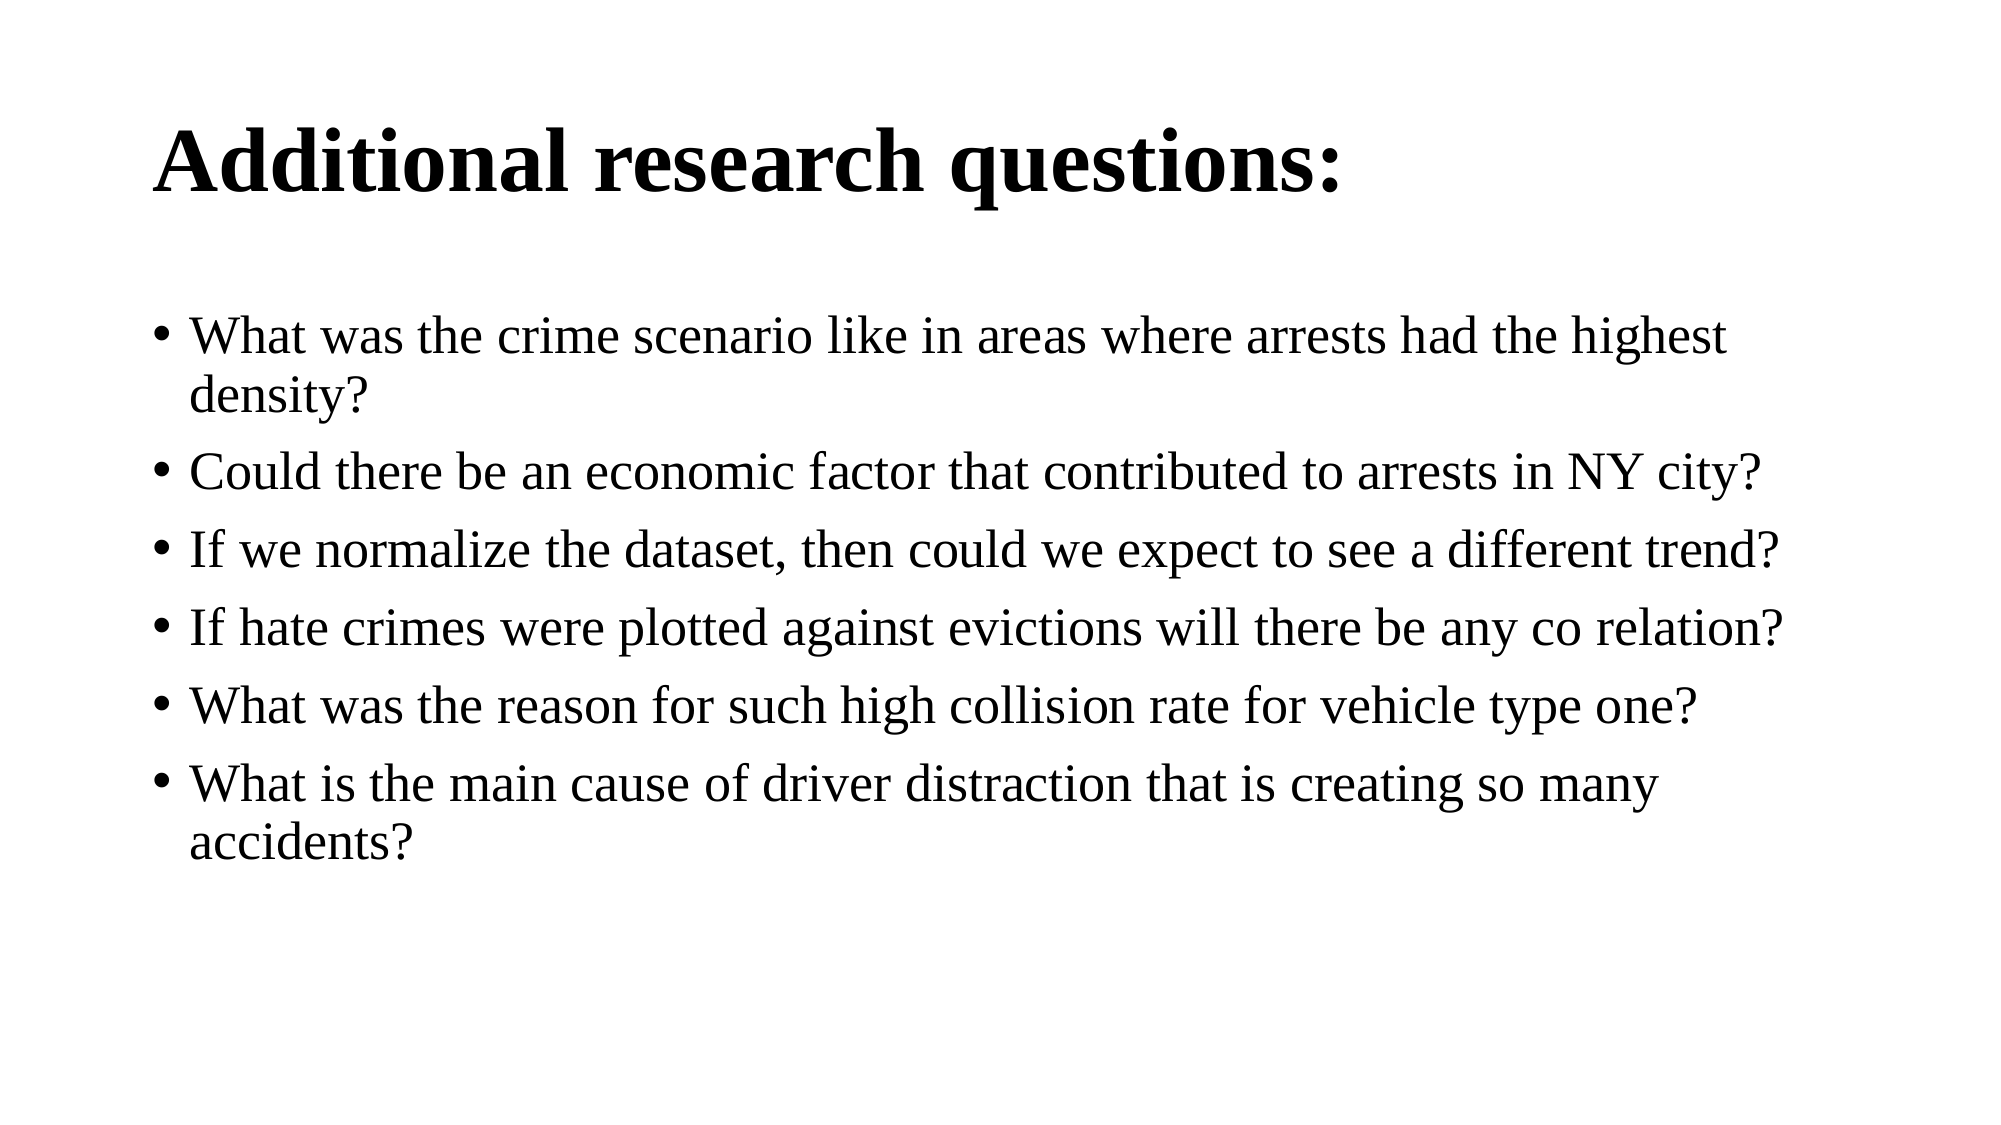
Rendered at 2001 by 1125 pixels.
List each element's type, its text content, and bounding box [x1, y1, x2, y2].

list What was the crime scenario like in areas where arrests had the highest density? Could there be an economic factor that contributed to arrests in NY city? If we normalize the dataset, then could we expect to see a different trend? If hate crimes were plotted against evictions will there be any co relation? What was the reason for such high collision rate for vehicle type one? What is the main cause of driver distraction that is creating so many accidents? [137, 299, 1863, 1014]
title Additional research questions: [137, 59, 1863, 278]
